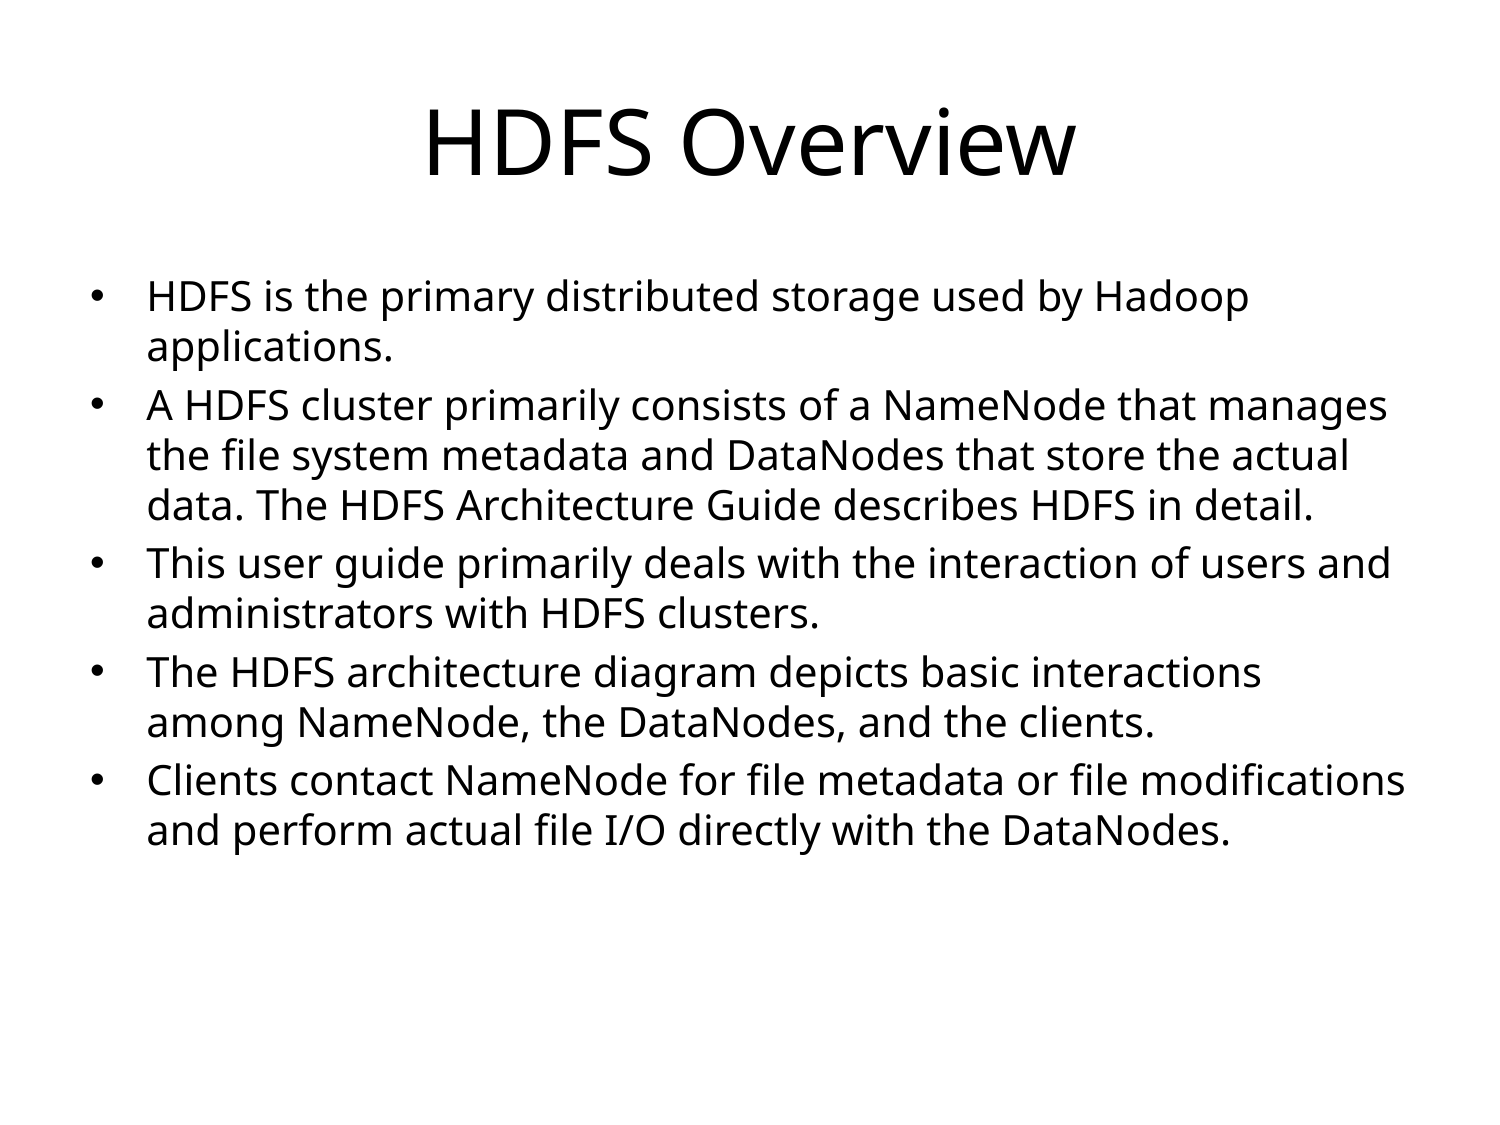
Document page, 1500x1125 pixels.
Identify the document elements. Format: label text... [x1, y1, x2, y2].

list HDFS is the primary distributed storage used by Hadoop applications. A HDFS cluster primarily consists of a NameNode that manages the file system metadata and DataNodes that store the actual data. The HDFS Architecture Guide describes HDFS in detail. This user guide primarily deals with the interaction of users and administrators with HDFS clusters. The HDFS architecture diagram depicts basic interactions among NameNode, the DataNodes, and the clients. Clients contact NameNode for file metadata or file modifications and perform actual file I/O directly with the DataNodes. [75, 262, 1425, 1005]
title HDFS Overview [75, 45, 1425, 233]
